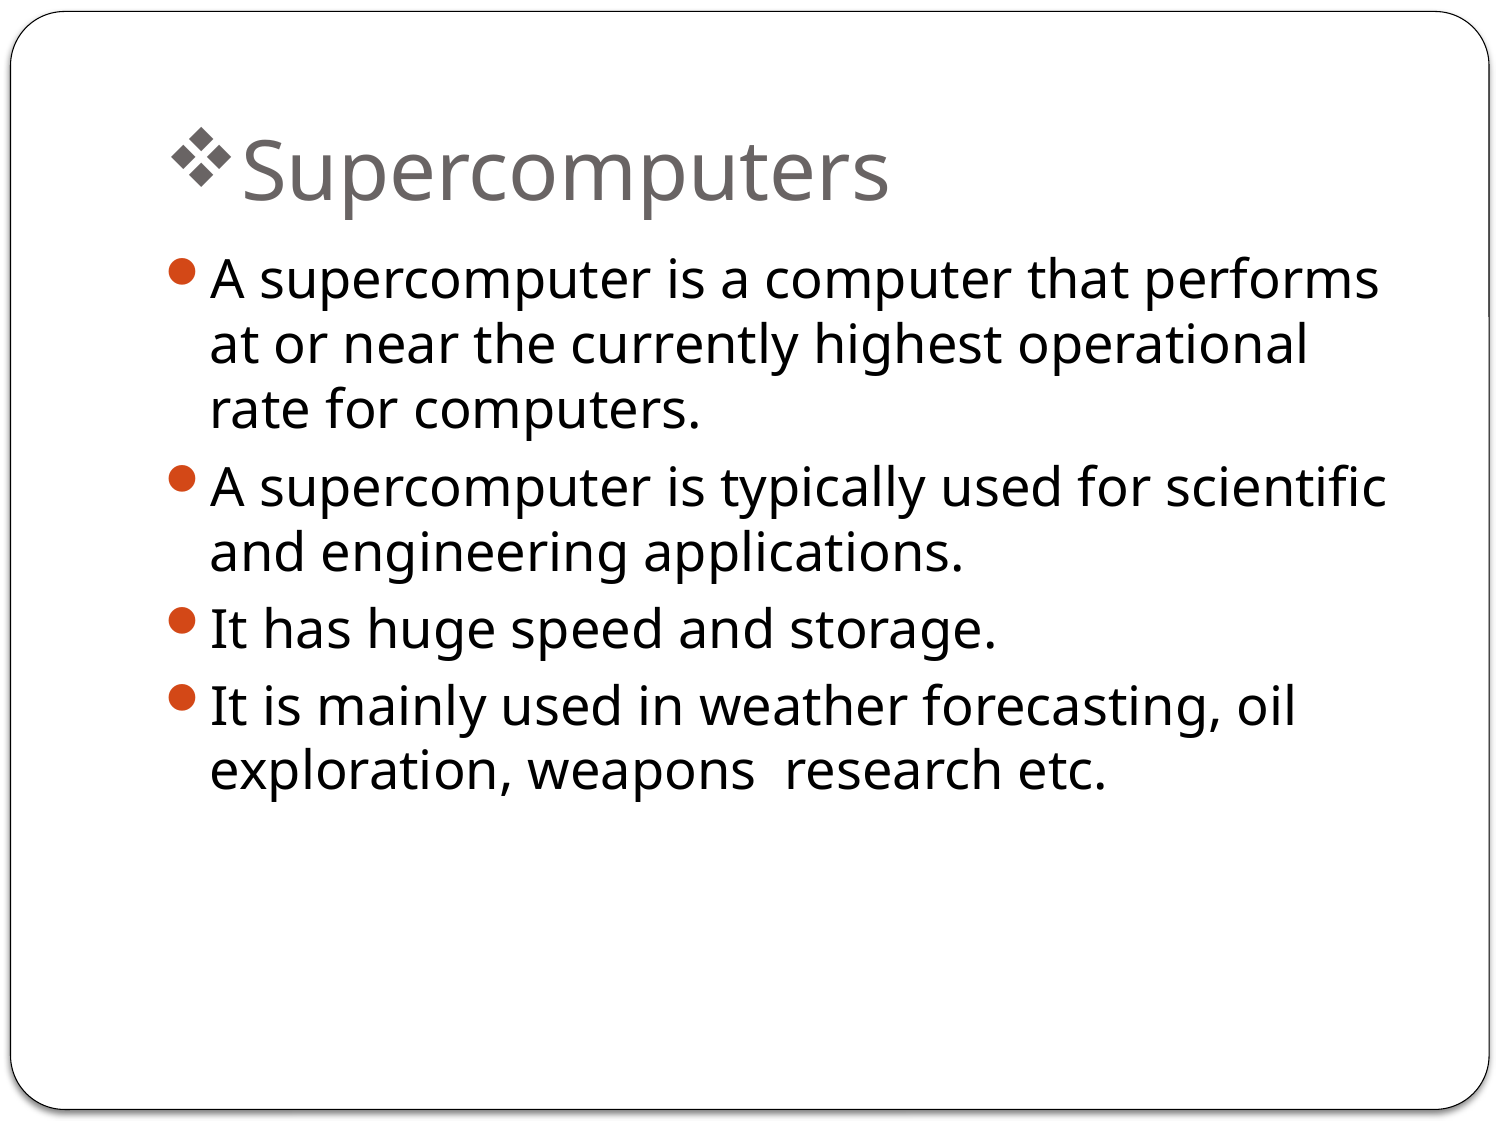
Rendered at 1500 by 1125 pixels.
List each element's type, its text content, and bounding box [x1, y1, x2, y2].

title Supercomputers [150, 45, 1425, 233]
list A supercomputer is a computer that performs at or near the currently highest operational rate for computers. A supercomputer is typically used for scientific and engineering applications. It has huge speed and storage. It is mainly used in weather forecasting, oil exploration, weapons research etc. [150, 237, 1425, 988]
